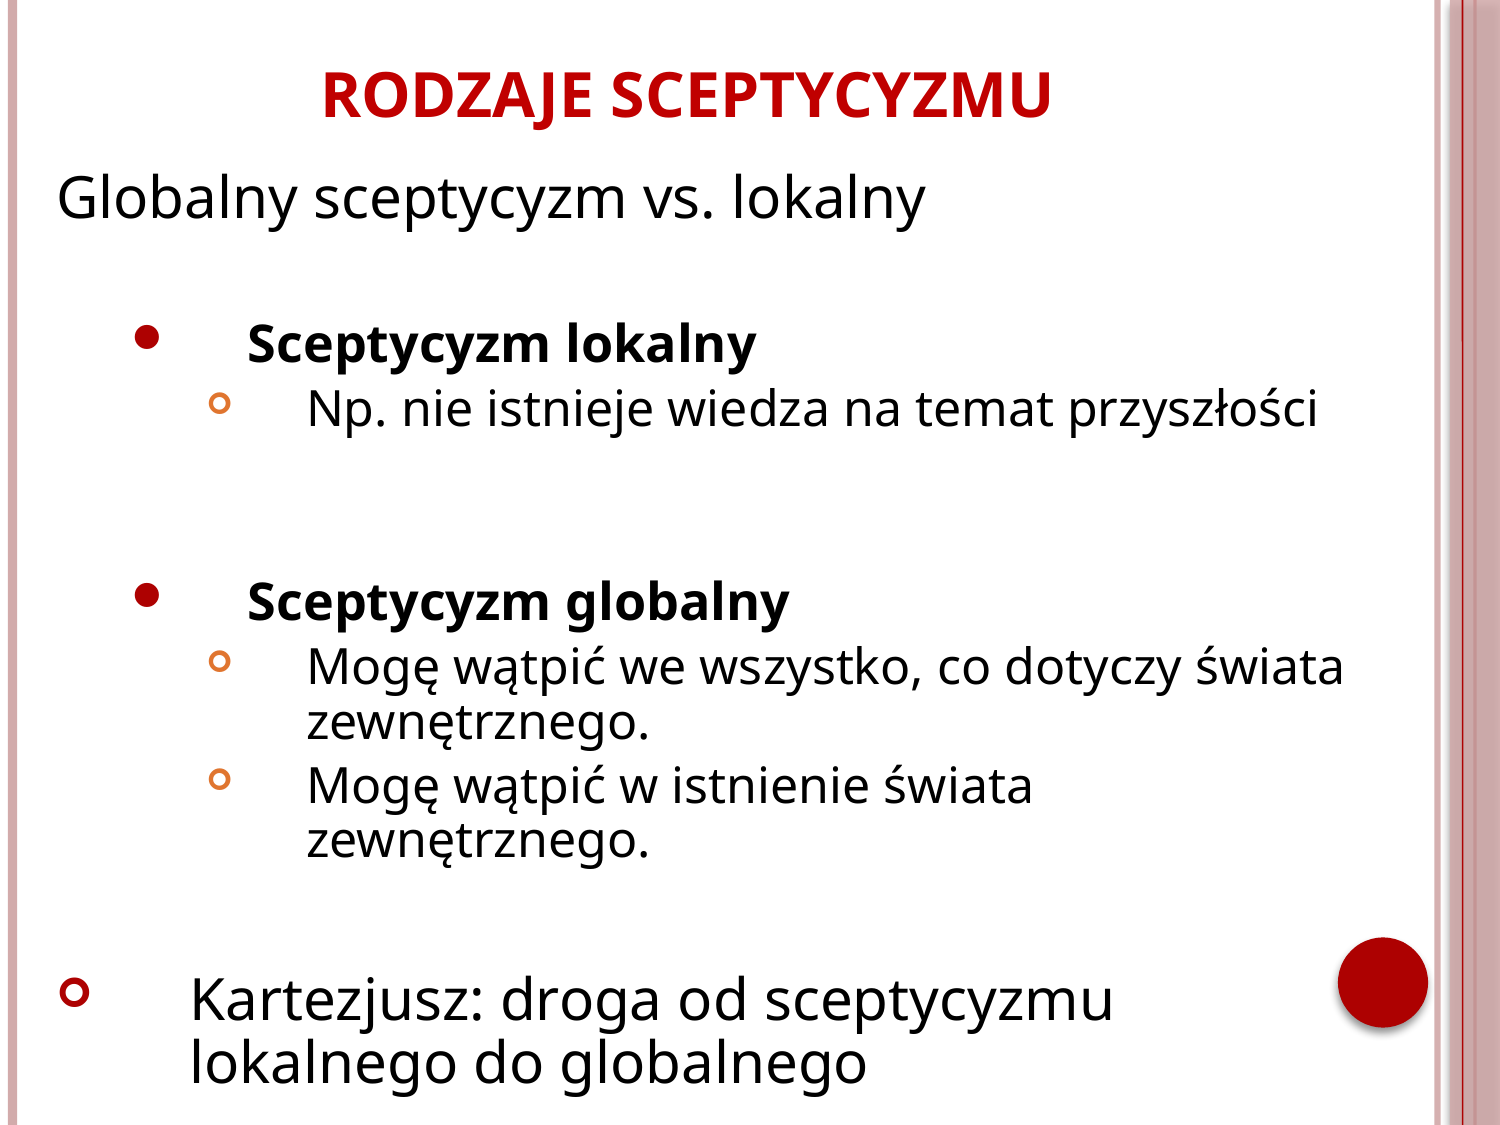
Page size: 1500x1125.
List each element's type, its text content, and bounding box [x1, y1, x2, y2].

list Globalny sceptycyzm vs. lokalny Sceptycyzm lokalny Np. nie istnieje wiedza na temat przyszłości Sceptycyzm globalny Mogę wątpić we wszystko, co dotyczy świata zewnętrznego. Mogę wątpić w istnienie świata zewnętrznego. Kartezjusz: droga od sceptycyzmu lokalnego do globalnego [41, 160, 1365, 1047]
title Rodzaje sceptycyzmu [75, 45, 1300, 138]
